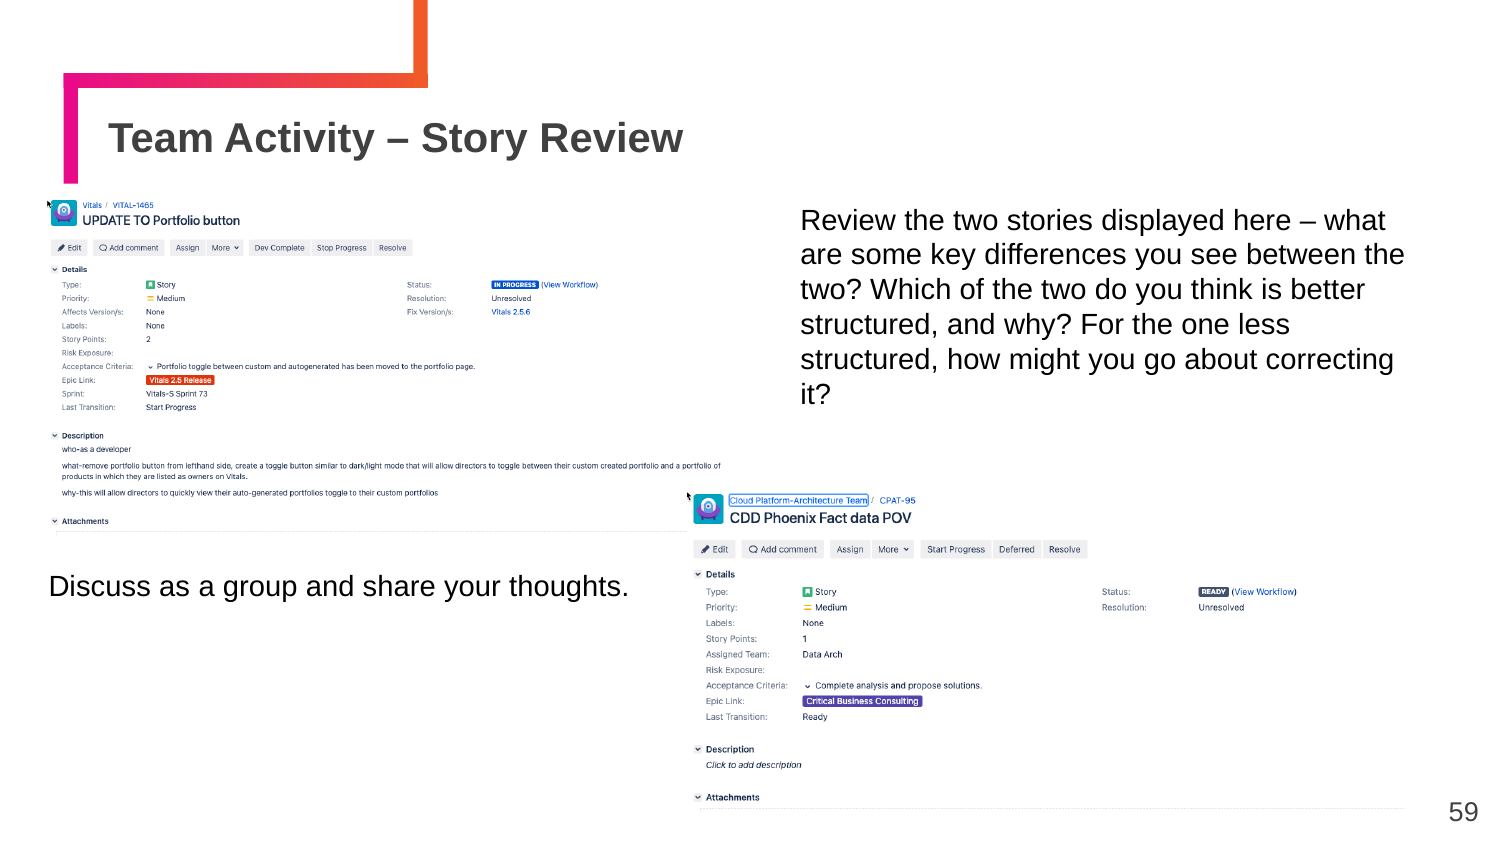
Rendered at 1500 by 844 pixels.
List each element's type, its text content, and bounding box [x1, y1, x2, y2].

text_box Review the two stories displayed here – what are some key differences you see between the two? Which of the two do you think is better structured, and why? For the one less structured, how might you go about correcting it? [785, 193, 1440, 418]
title Team Activity – Story Review [100, 117, 1455, 169]
picture [42, 193, 1404, 812]
text_box Discuss as a group and share your thoughts. [33, 559, 682, 610]
slide_number 59 [1403, 779, 1494, 844]
